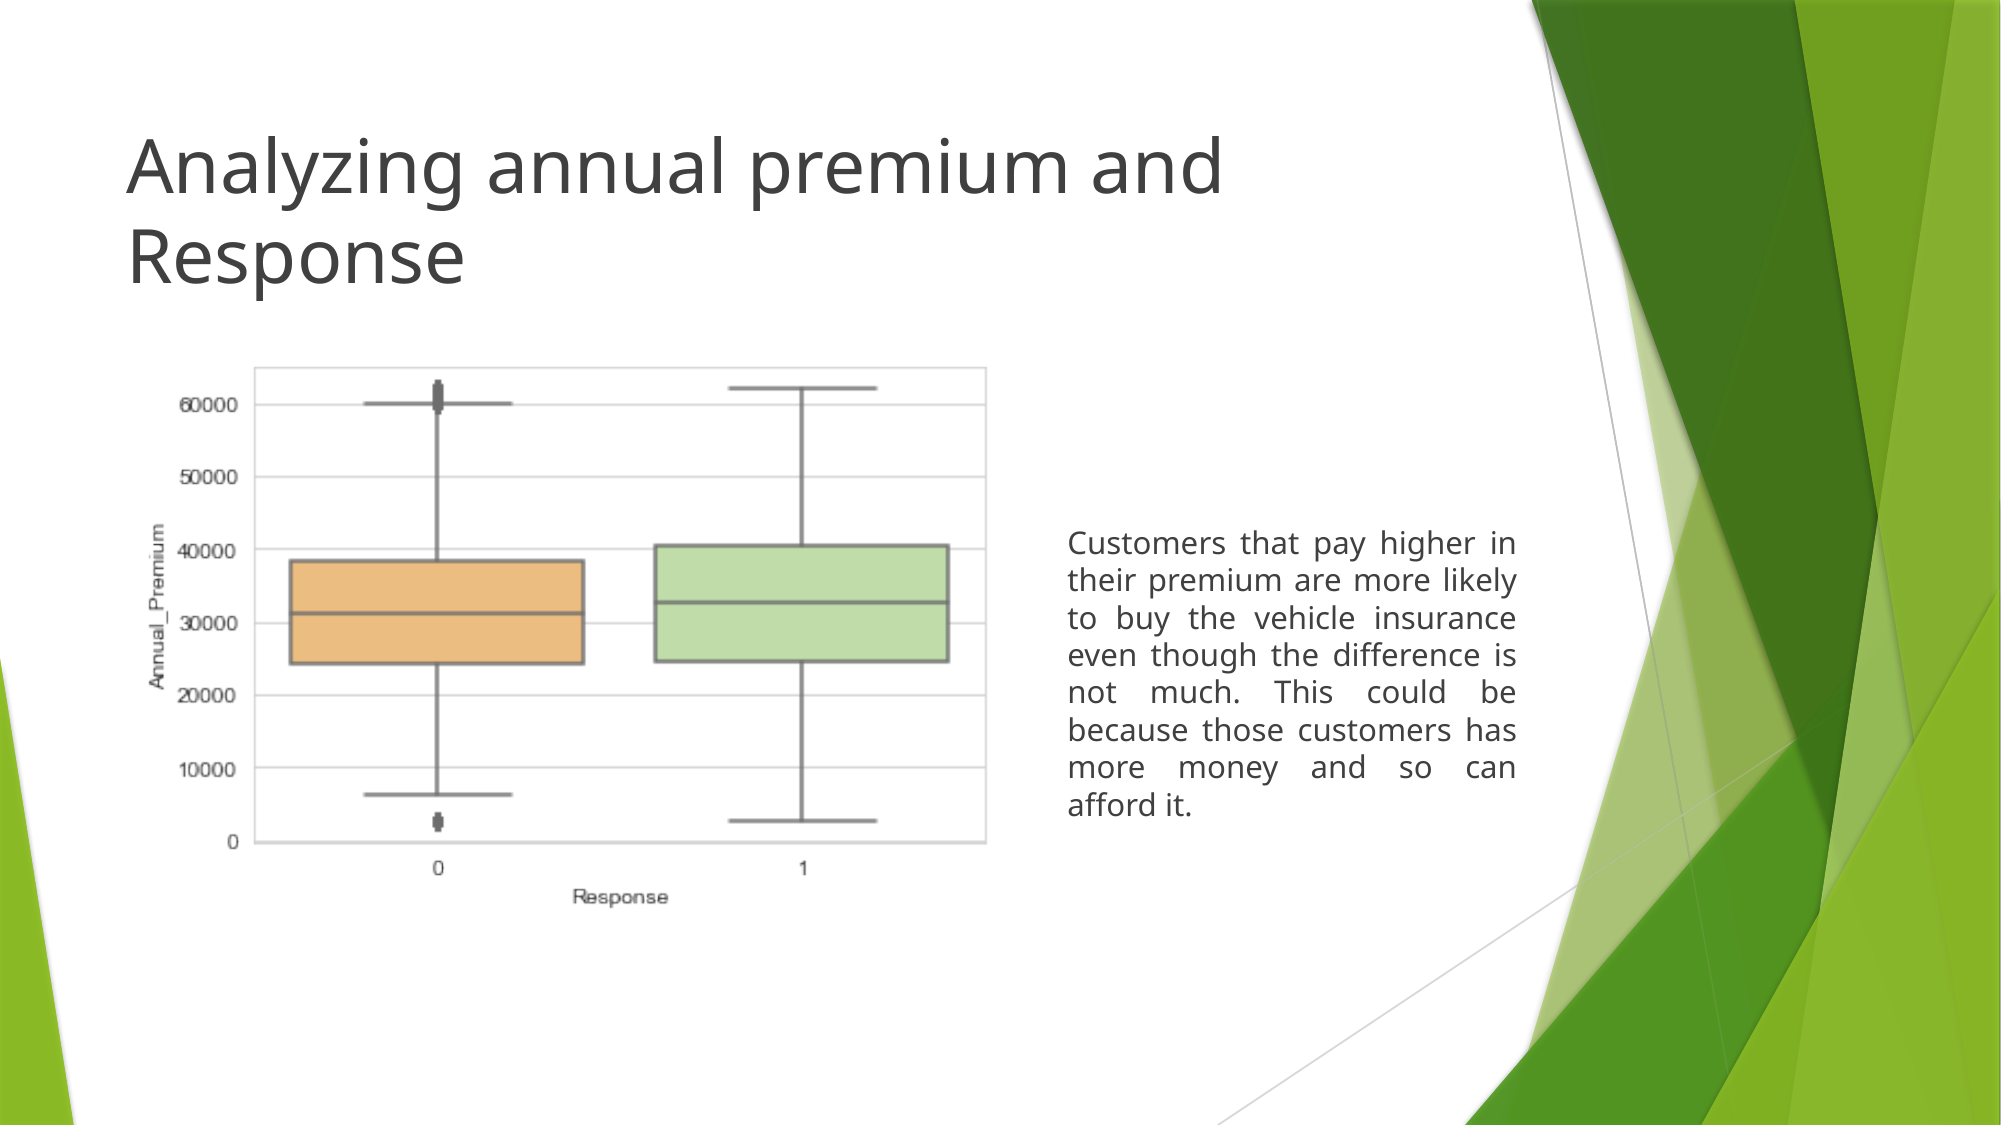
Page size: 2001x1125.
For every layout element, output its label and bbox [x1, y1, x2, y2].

text_box [0, 0, 2000, 1125]
list [133, 353, 1002, 923]
